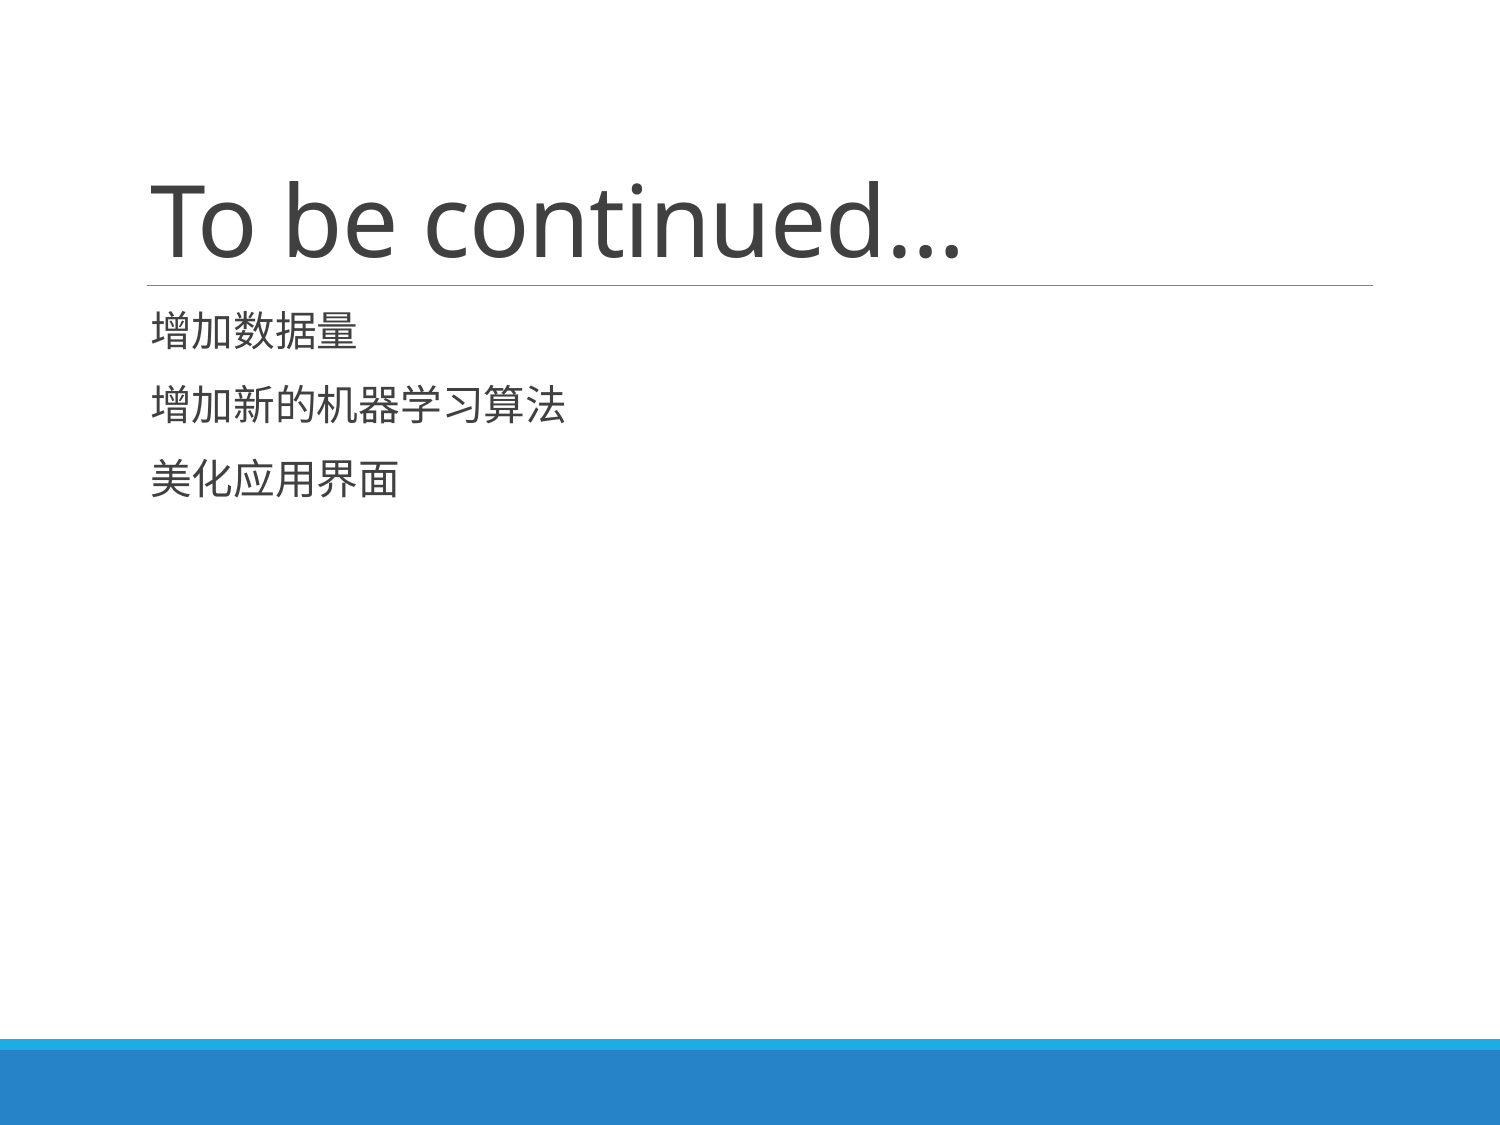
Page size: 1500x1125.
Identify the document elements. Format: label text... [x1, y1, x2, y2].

title To be continued… [135, 47, 1373, 285]
list 增加数据量 增加新的机器学习算法 美化应用界面 [135, 302, 1373, 963]
